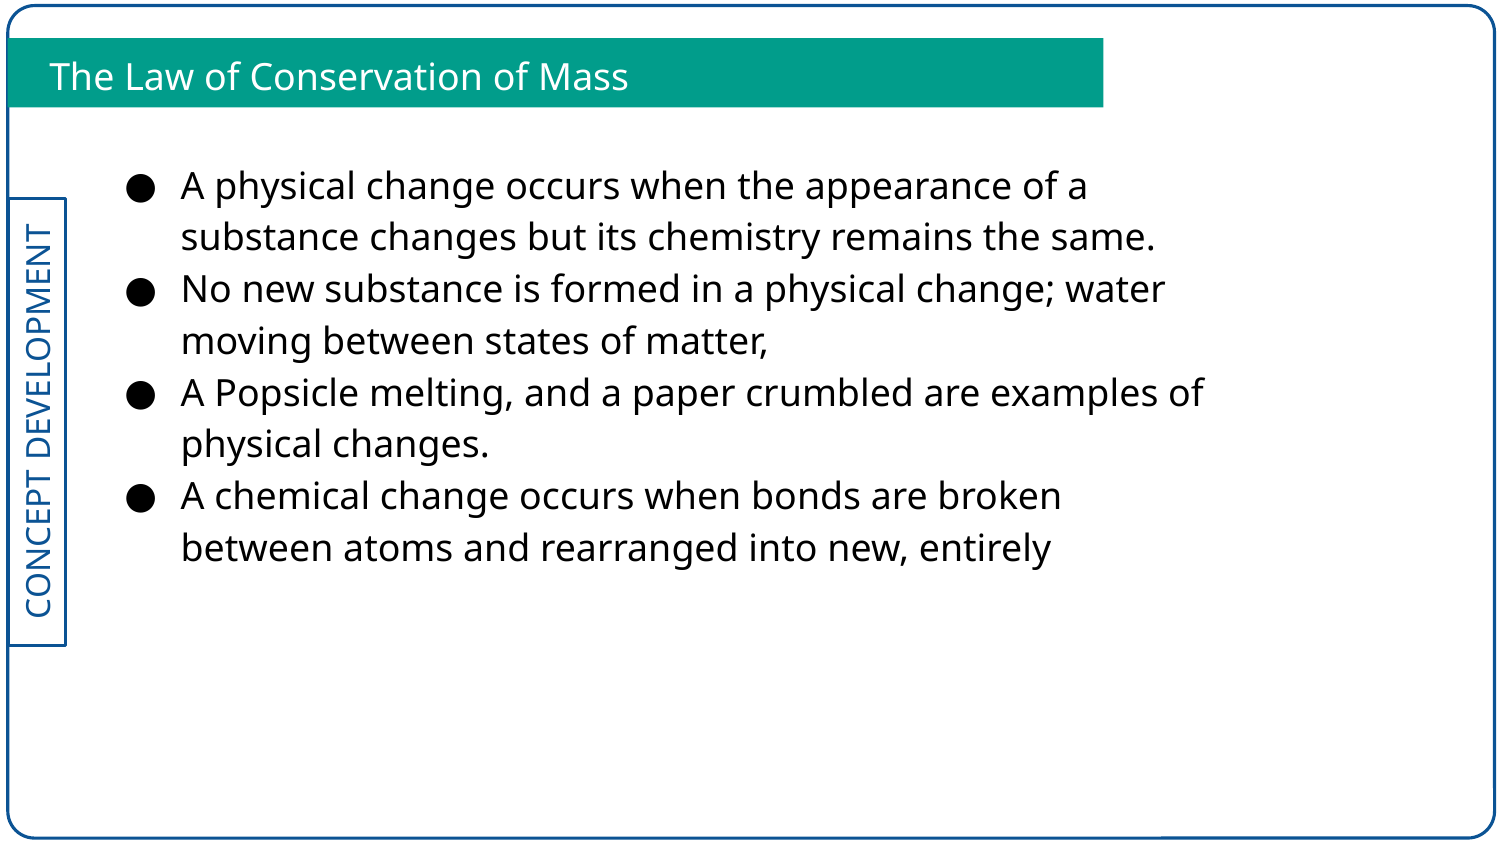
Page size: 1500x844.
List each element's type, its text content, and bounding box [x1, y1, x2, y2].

list A physical change occurs when the appearance of a substance changes but its chemistry remains the same. No new substance is formed in a physical change; water moving between states of matter, A Popsicle melting, and a paper crumbled are examples of physical changes. A chemical change occurs when bonds are broken between atoms and rearranged into new, entirely [90, 139, 1232, 807]
subtitle The Law of Conservation of Mass [15, 43, 1097, 101]
